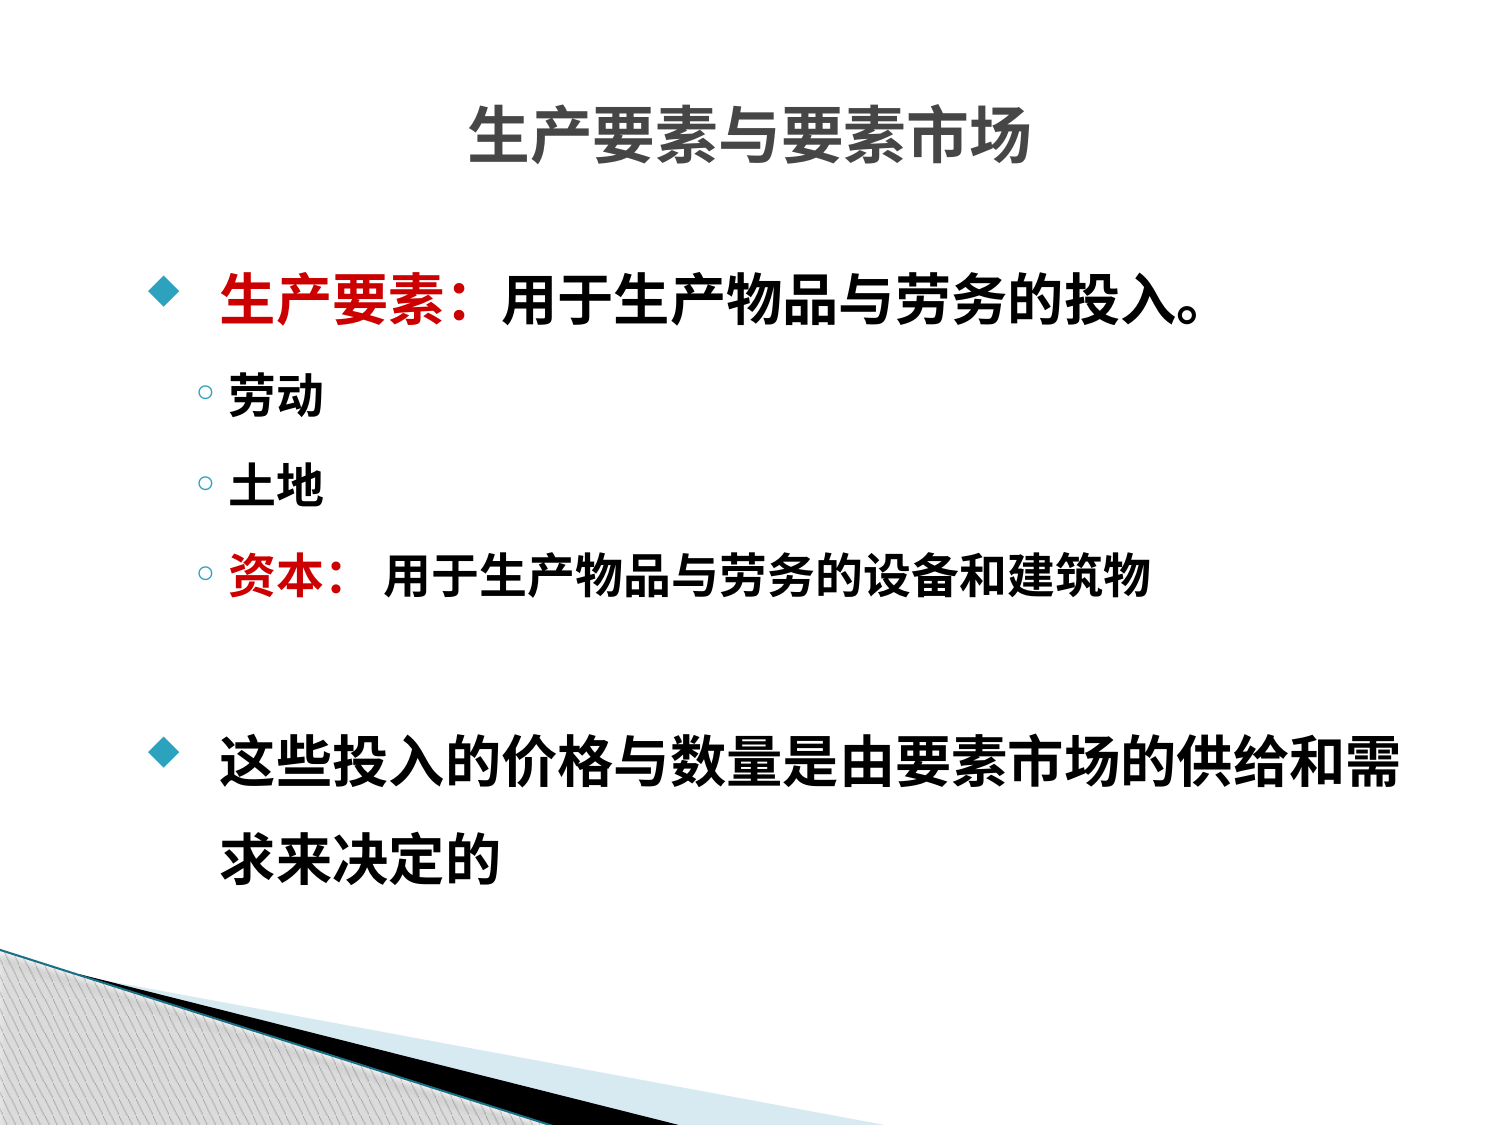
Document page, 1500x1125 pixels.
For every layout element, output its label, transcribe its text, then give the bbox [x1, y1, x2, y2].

text_box 生产要素：用于生产物品与劳务的投入。 劳动 土地 资本： 用于生产物品与劳务的设备和建筑物 这些投入的价格与数量是由要素市场的供给和需求来决定的 [112, 231, 1425, 1005]
text_box 生产要素与要素市场 [0, 78, 1500, 185]
